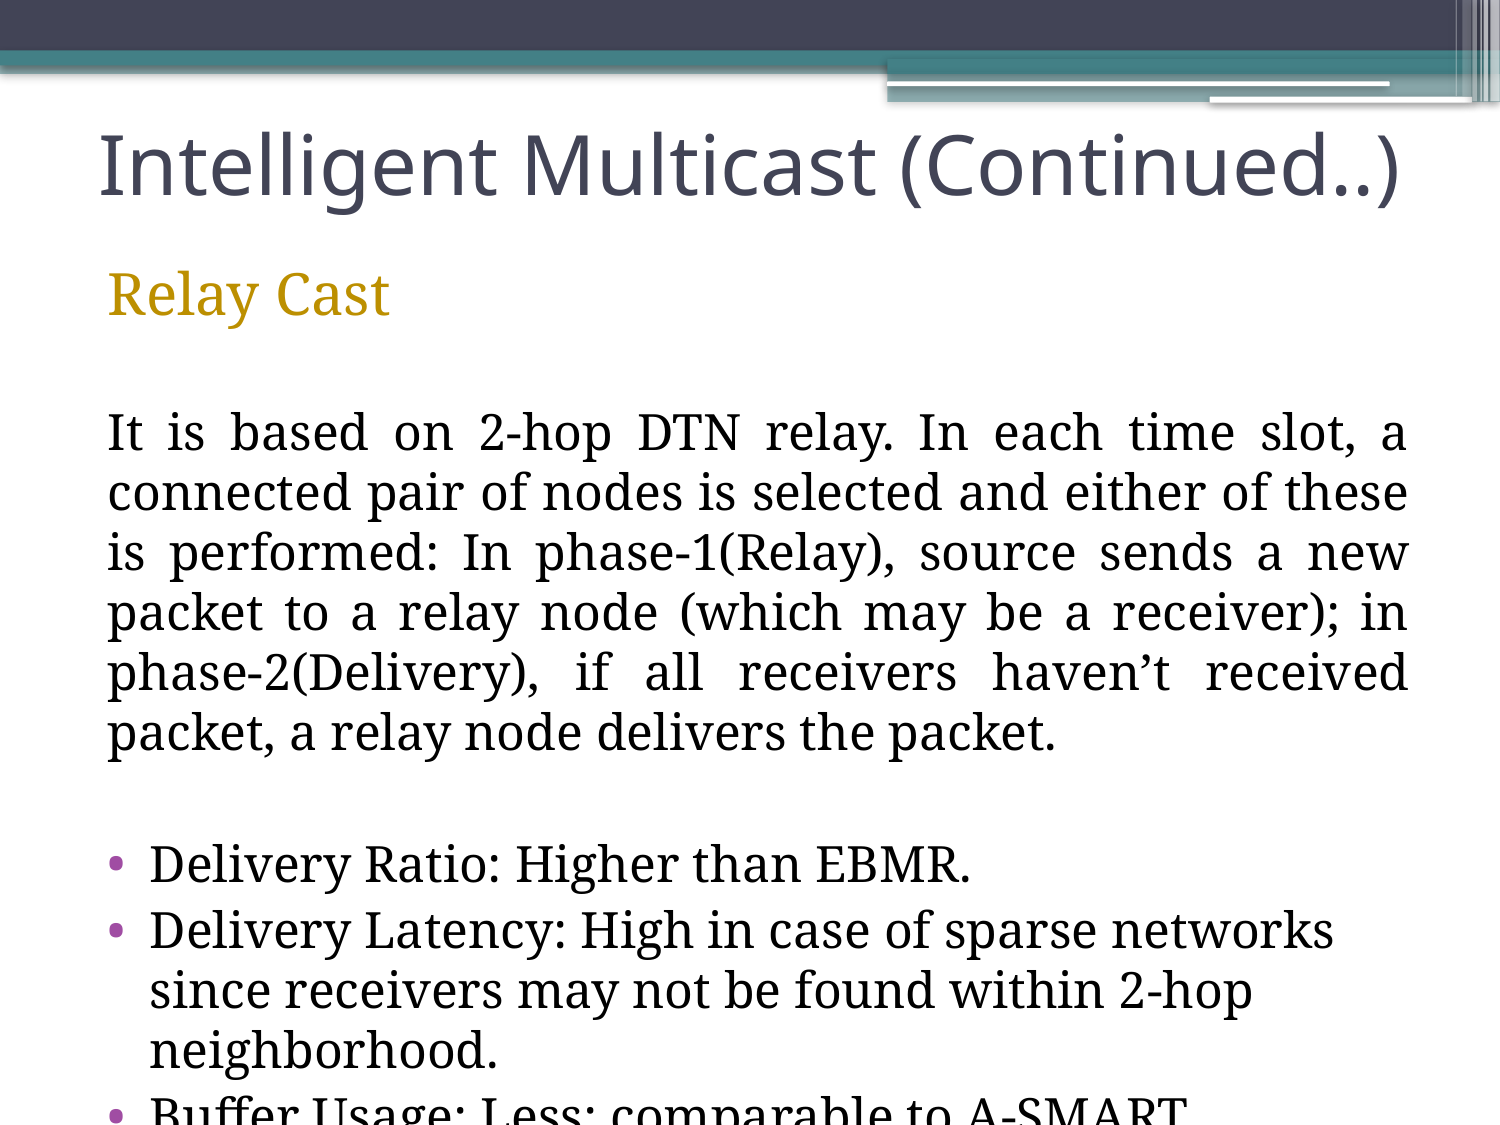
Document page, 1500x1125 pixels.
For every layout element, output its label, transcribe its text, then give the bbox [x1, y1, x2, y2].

list Relay Cast It is based on 2-hop DTN relay. In each time slot, a connected pair of nodes is selected and either of these is performed: In phase-1(Relay), source sends a new packet to a relay node (which may be a receiver); in phase-2(Delivery), if all receivers haven’t received packet, a relay node delivers the packet. Delivery Ratio: Higher than EBMR. Delivery Latency: High in case of sparse networks since receivers may not be found within 2-hop neighborhood. Buffer Usage: Less; comparable to A-SMART. [75, 249, 1425, 1079]
title Intelligent Multicast (Continued..) [75, 112, 1425, 213]
